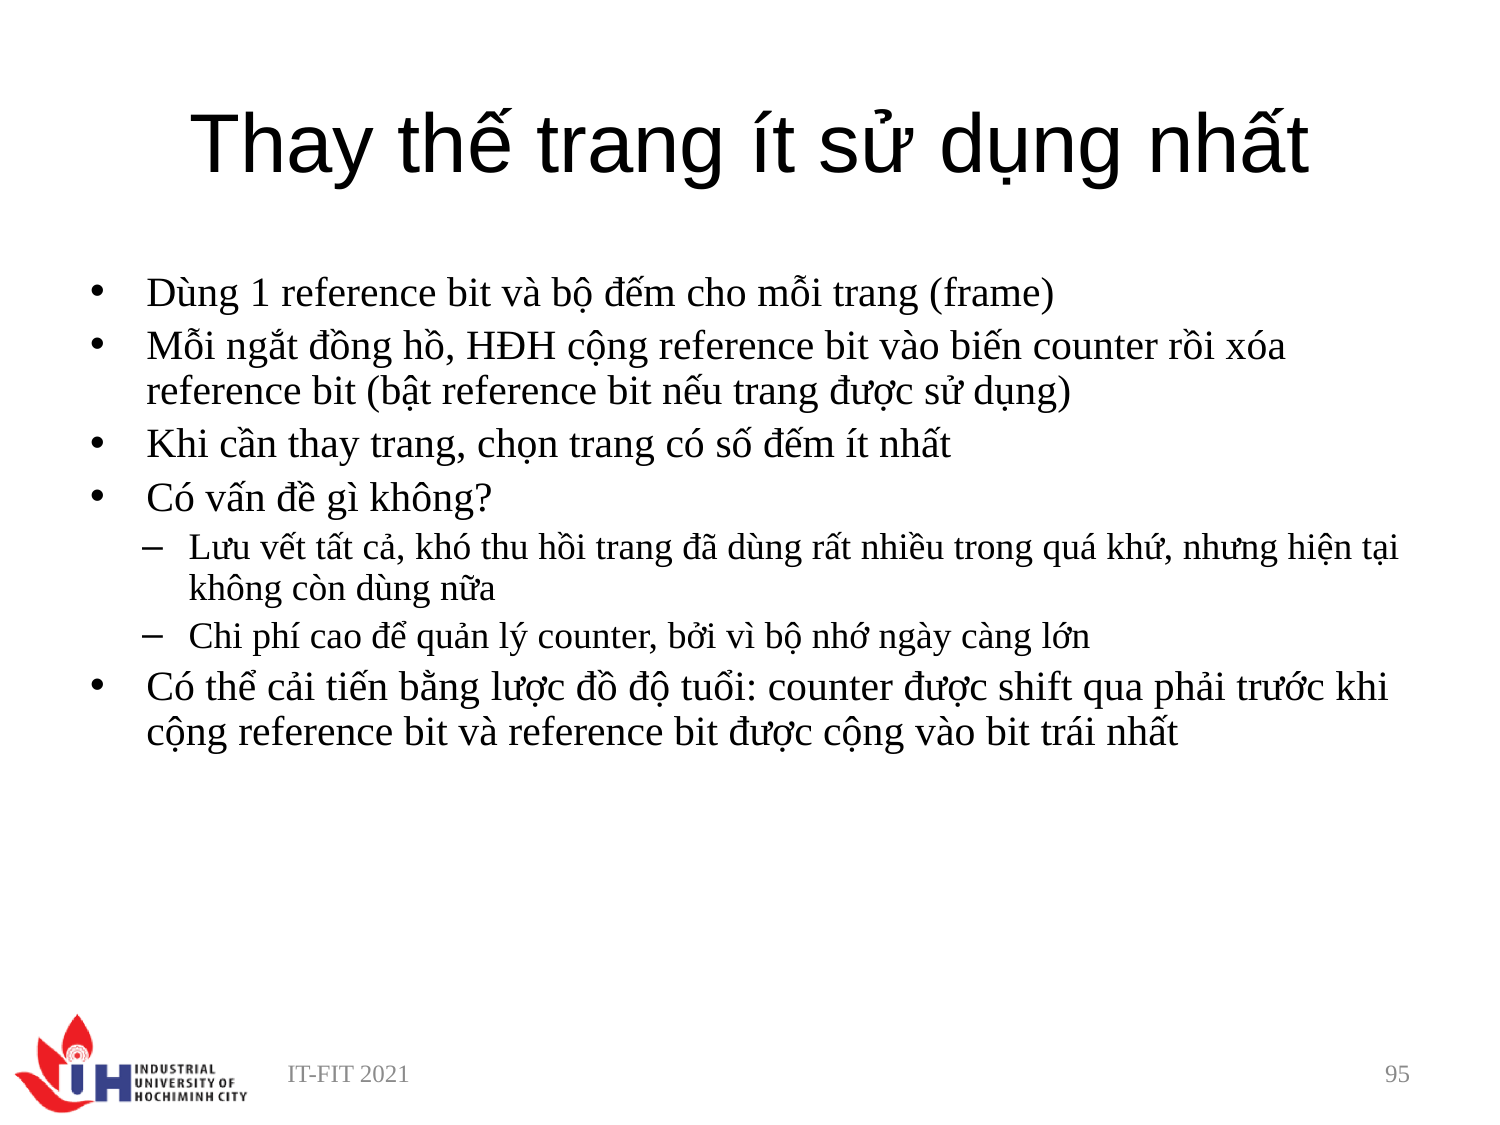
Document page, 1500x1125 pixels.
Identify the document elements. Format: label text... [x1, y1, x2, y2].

picture [11, 1012, 250, 1115]
list Dùng 1 reference bit và bộ đếm cho mỗi trang (frame) Mỗi ngắt đồng hồ, HĐH cộng reference bit vào biến counter rồi xóa reference bit (bật reference bit nếu trang được sử dụng) Khi cần thay trang, chọn trang có số đếm ít nhất Có vấn đề gì không? Lưu vết tất cả, khó thu hồi trang đã dùng rất nhiều trong quá khứ, nhưng hiện tại không còn dùng nữa Chi phí cao để quản lý counter, bởi vì bộ nhớ ngày càng lớn Có thể cải tiến bằng lược đồ độ tuổi: counter được shift qua phải trước khi cộng reference bit và reference bit được cộng vào bit trái nhất [75, 262, 1425, 1005]
title Thay thế trang ít sử dụng nhất [75, 45, 1425, 233]
slide_number IT-FIT 2021 [75, 1042, 425, 1103]
slide_number 95 [1074, 1042, 1425, 1103]
